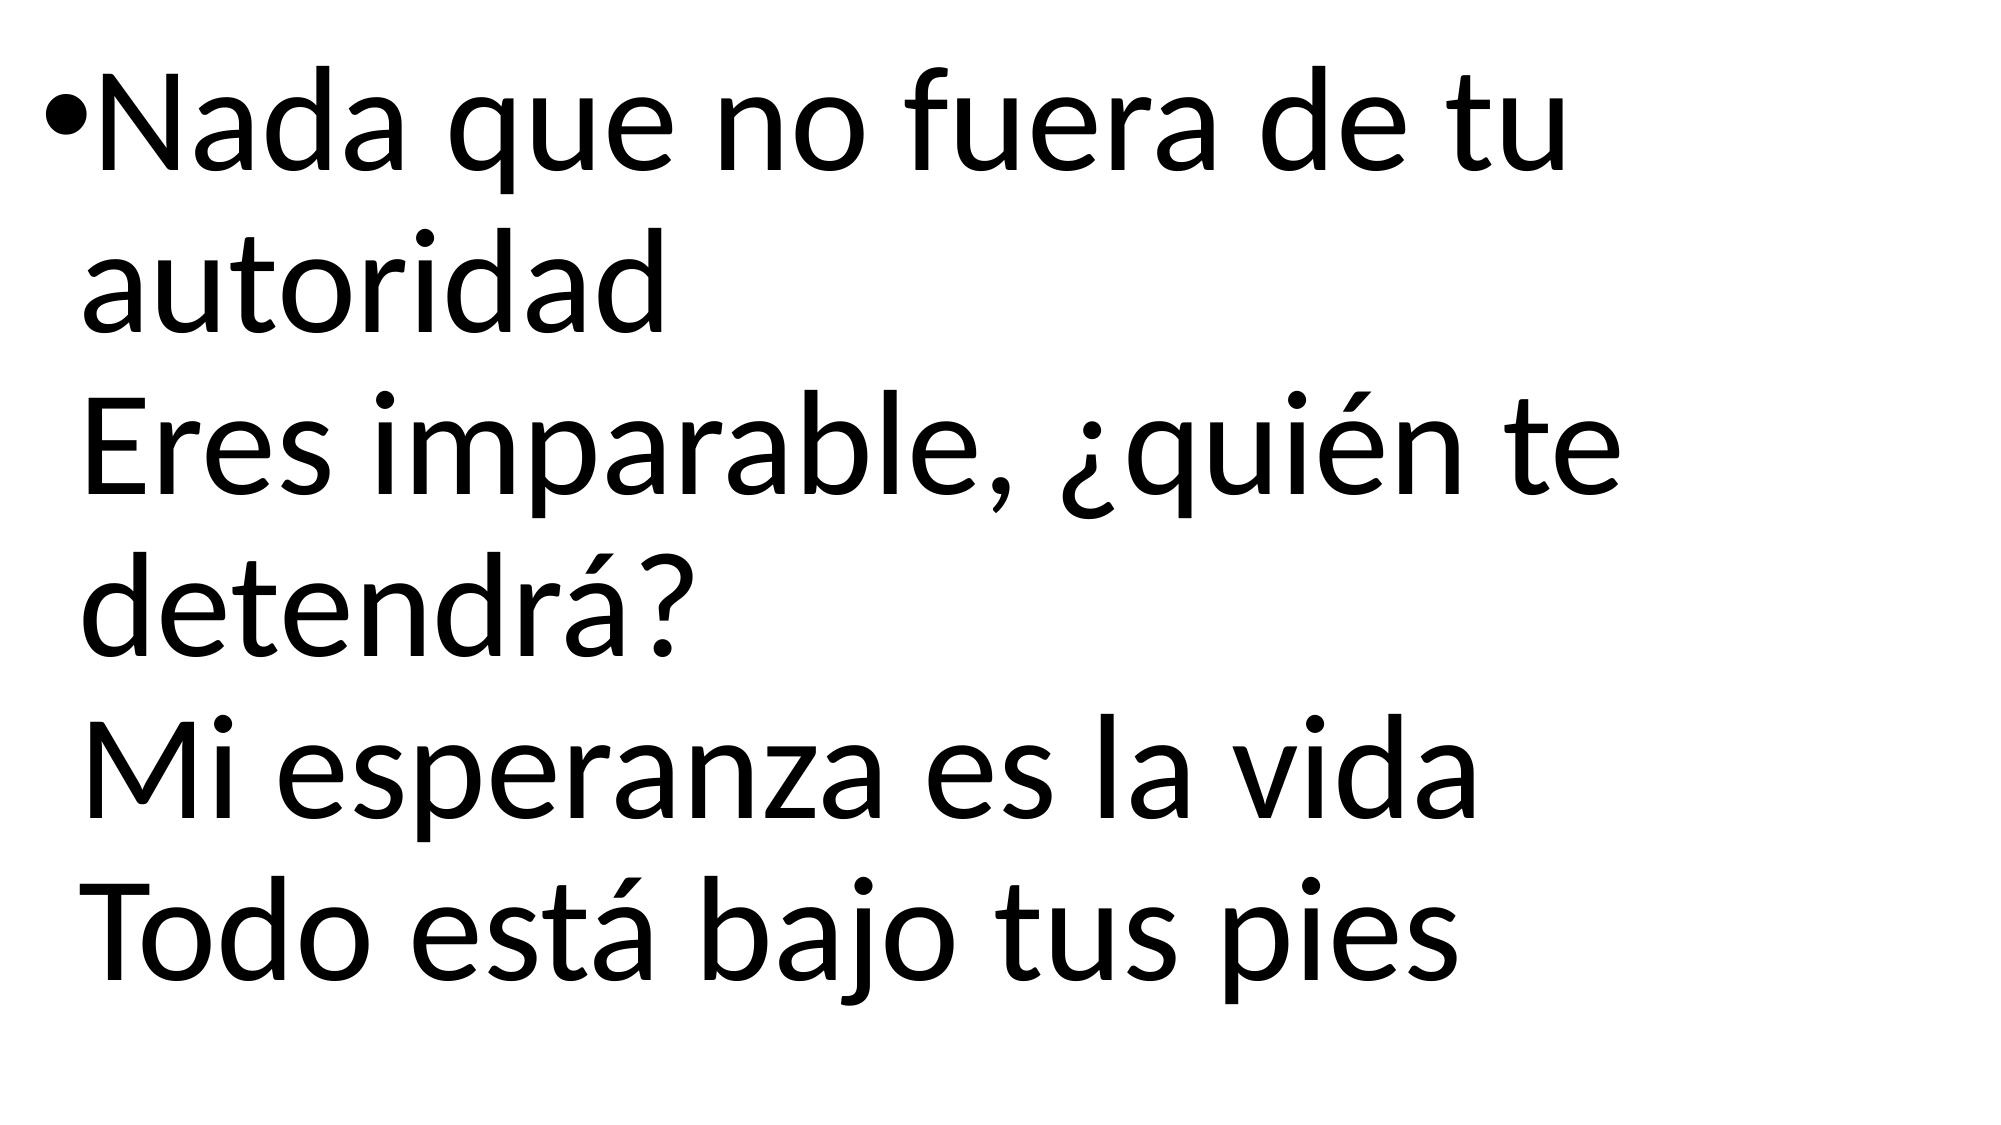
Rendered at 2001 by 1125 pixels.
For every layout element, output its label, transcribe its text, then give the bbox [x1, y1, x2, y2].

list Nada que no fuera de tu autoridad Eres imparable, ¿quién te detendrá? Mi esperanza es la vida Todo está bajo tus pies [25, 33, 1977, 1102]
